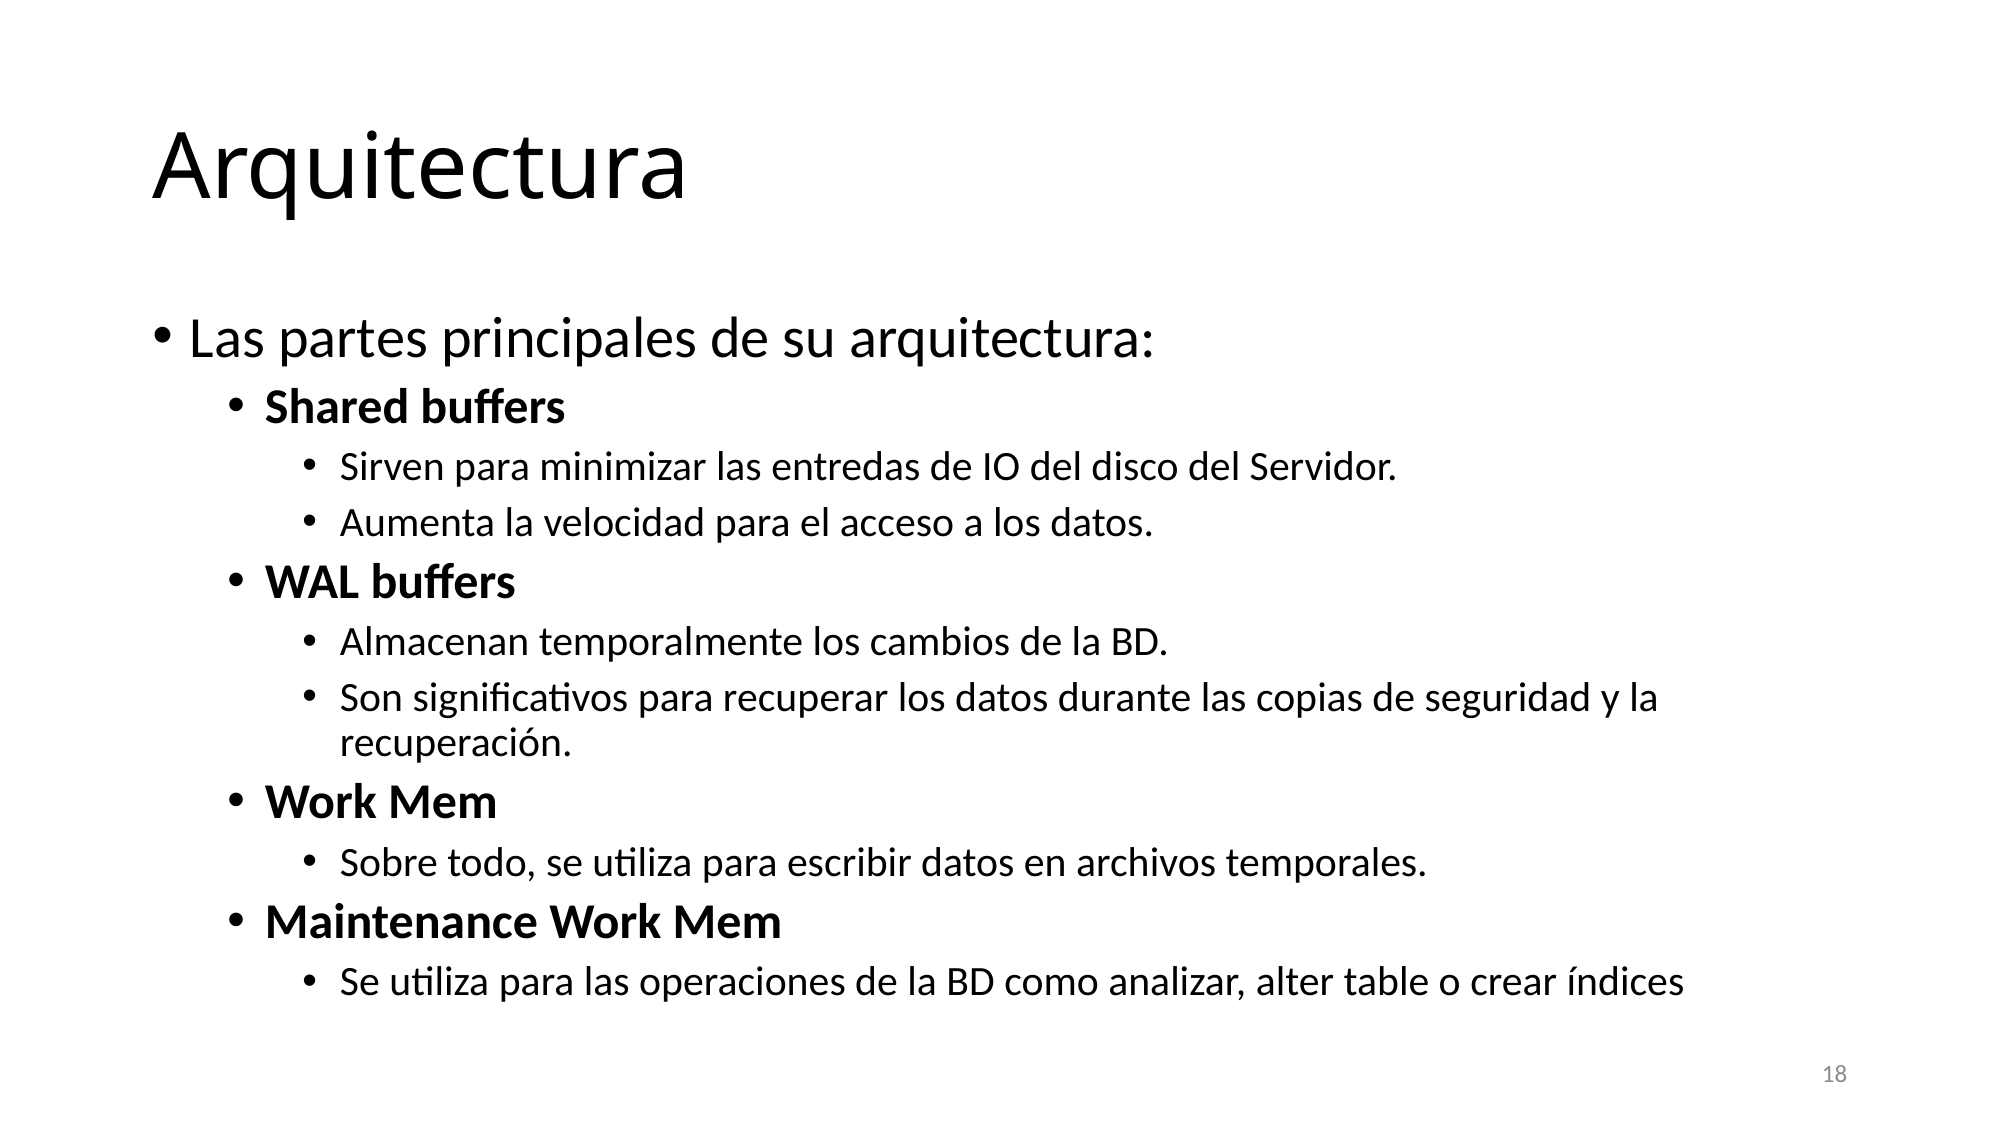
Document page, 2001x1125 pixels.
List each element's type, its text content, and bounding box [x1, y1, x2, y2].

slide_number 18 [1412, 1042, 1863, 1103]
title Arquitectura [137, 59, 1863, 278]
list Las partes principales de su arquitectura: Shared buffers Sirven para minimizar las entredas de IO del disco del Servidor. Aumenta la velocidad para el acceso a los datos. WAL buffers Almacenan temporalmente los cambios de la BD. Son significativos para recuperar los datos durante las copias de seguridad y la recuperación. Work Mem Sobre todo, se utiliza para escribir datos en archivos temporales. Maintenance Work Mem Se utiliza para las operaciones de la BD como analizar, alter table o crear índices [137, 299, 1863, 1014]
